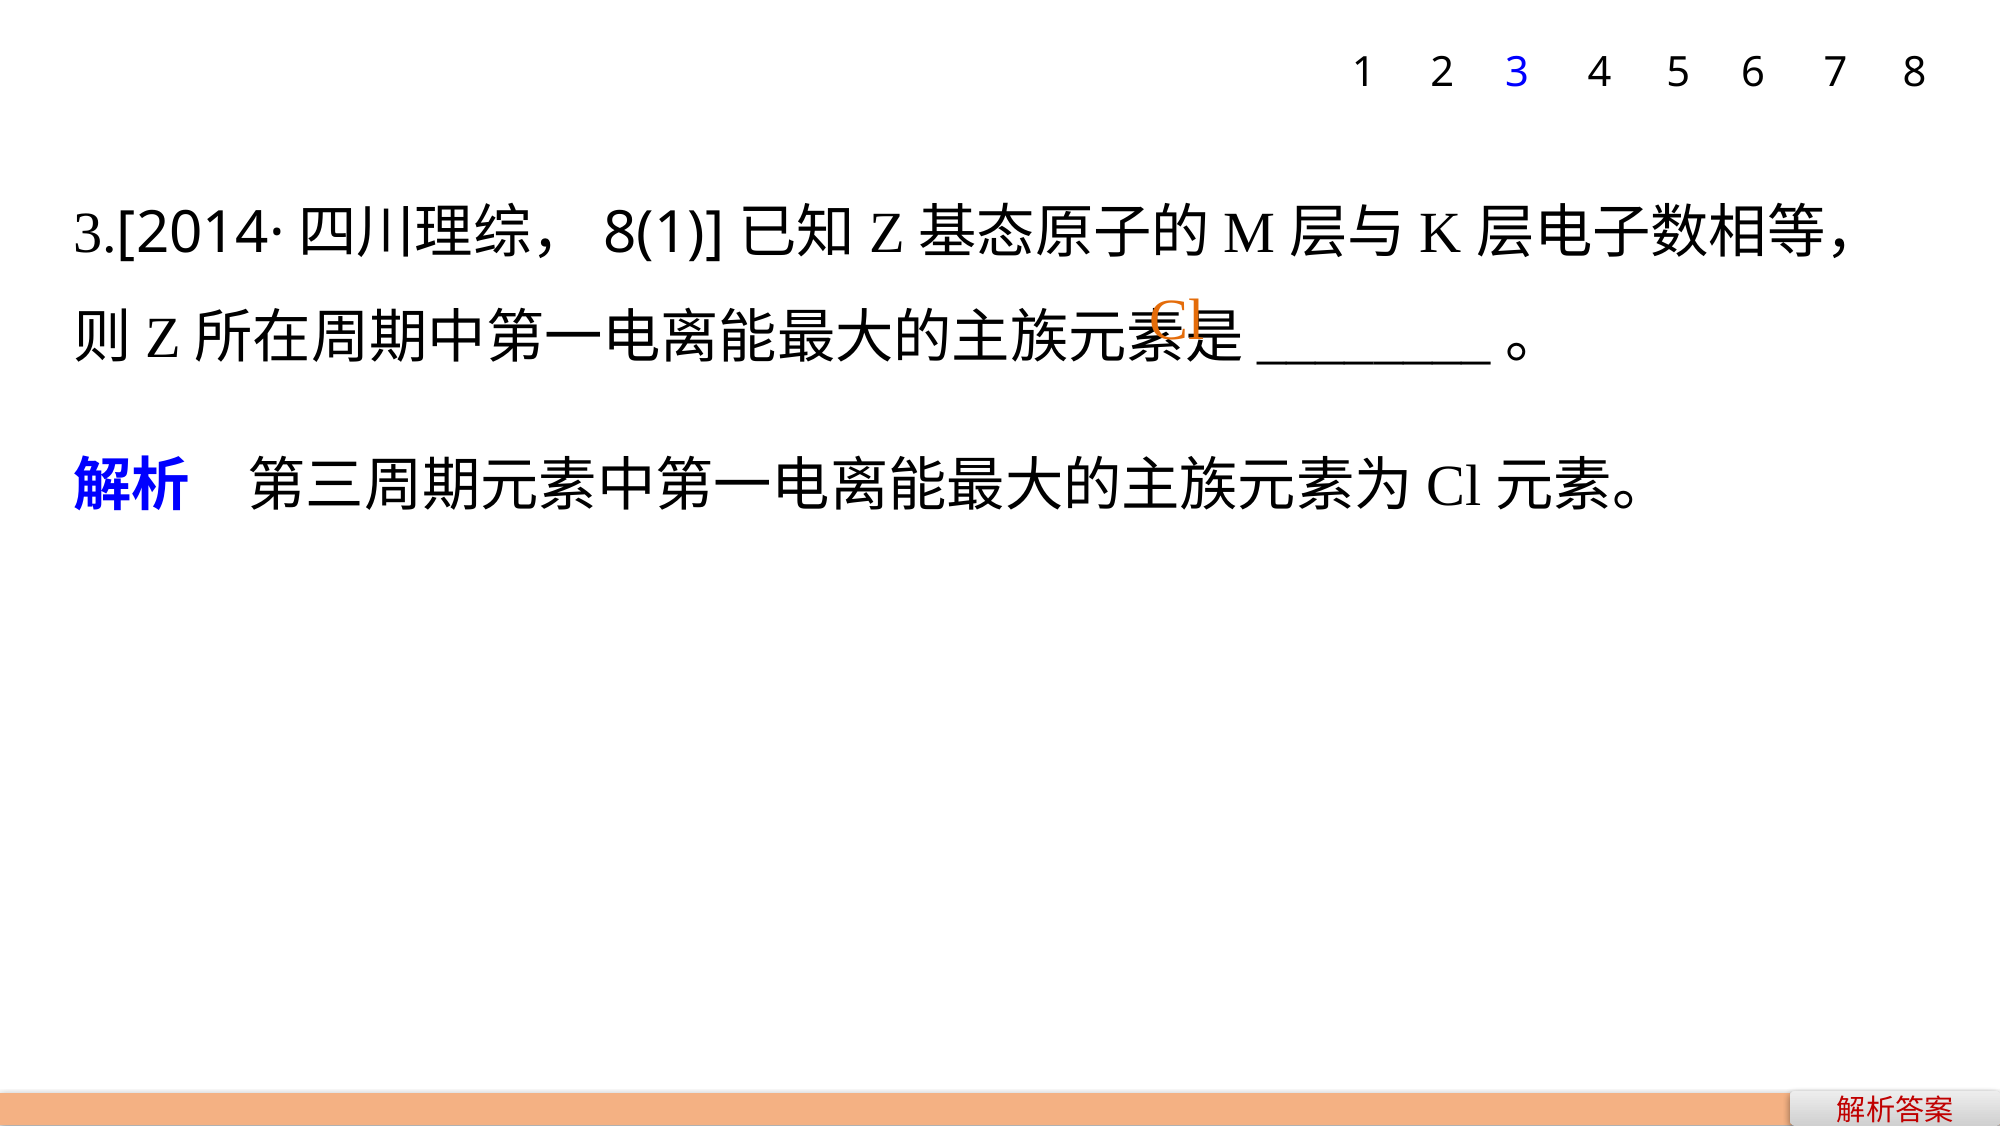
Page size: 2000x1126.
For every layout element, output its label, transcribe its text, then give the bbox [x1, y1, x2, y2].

text_box 7 [1802, 22, 1868, 118]
text_box 3.[2014·四川理综，8(1)]已知Z基态原子的M层与K层电子数相等，则Z所在周期中第一电离能最大的主族元素是________。 [53, 149, 1922, 379]
text_box 解析答案 [1788, 1089, 2000, 1126]
text_box 8 [1885, 22, 1947, 118]
text_box 1 [1330, 22, 1396, 118]
text_box 解析 第三周期元素中第一电离能最大的主族元素为Cl元素。 [53, 402, 1922, 528]
text_box 2 [1413, 22, 1475, 118]
text_box 6 [1727, 22, 1786, 118]
text_box 3 [1491, 22, 1550, 118]
text_box [0, 1092, 1787, 1126]
text_box 4 [1566, 22, 1632, 118]
text_box 5 [1649, 22, 1711, 118]
text_box Cl [1135, 273, 1220, 359]
